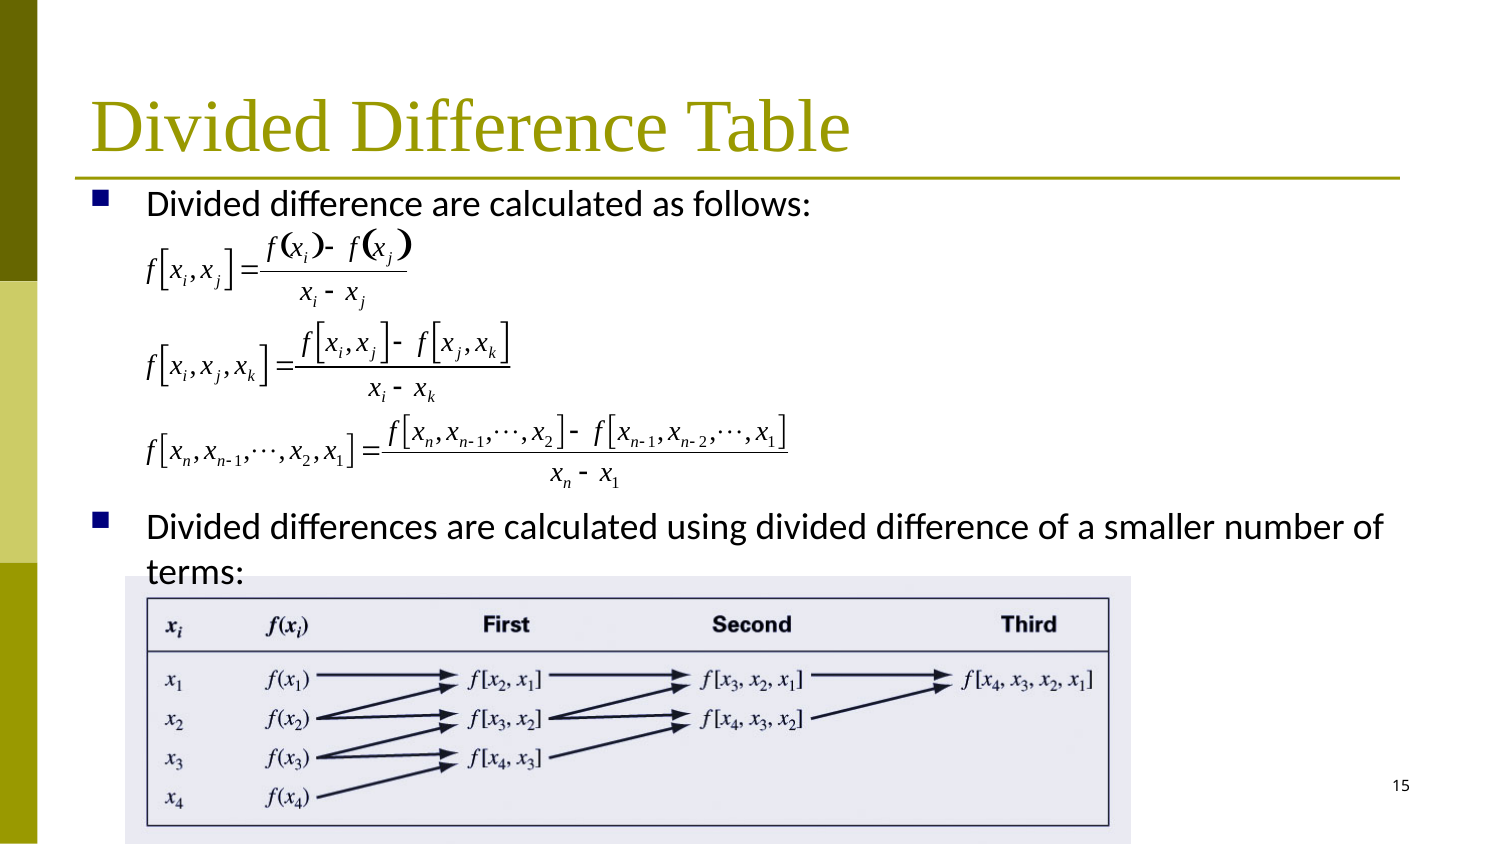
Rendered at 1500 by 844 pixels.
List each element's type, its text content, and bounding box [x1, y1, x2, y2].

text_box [137, 225, 792, 492]
slide_number 15 [1136, 768, 1426, 826]
text_box Divided difference are calculated as follows: Divided differences are calculated using divided difference of a smaller number of terms: [74, 171, 1425, 810]
title Divided Difference Table [75, 34, 1425, 171]
picture [124, 576, 1132, 844]
